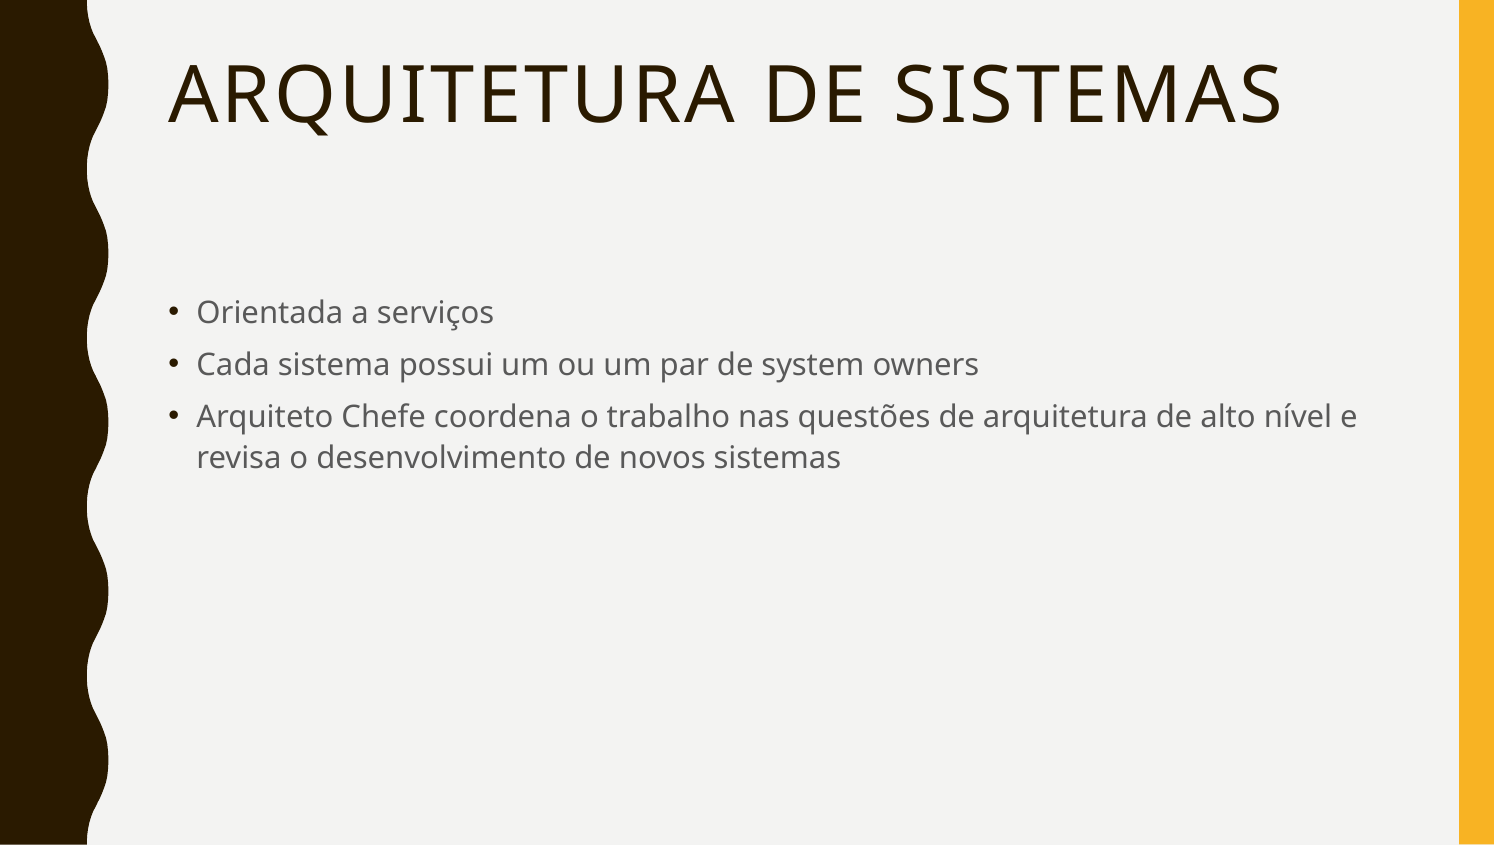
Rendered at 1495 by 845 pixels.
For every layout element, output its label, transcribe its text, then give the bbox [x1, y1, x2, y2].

title Arquitetura de sistemas [153, 47, 1401, 231]
list Orientada a serviços Cada sistema possui um ou um par de system owners Arquiteto Chefe coordena o trabalho nas questões de arquitetura de alto nível e revisa o desenvolvimento de novos sistemas [153, 281, 1401, 725]
